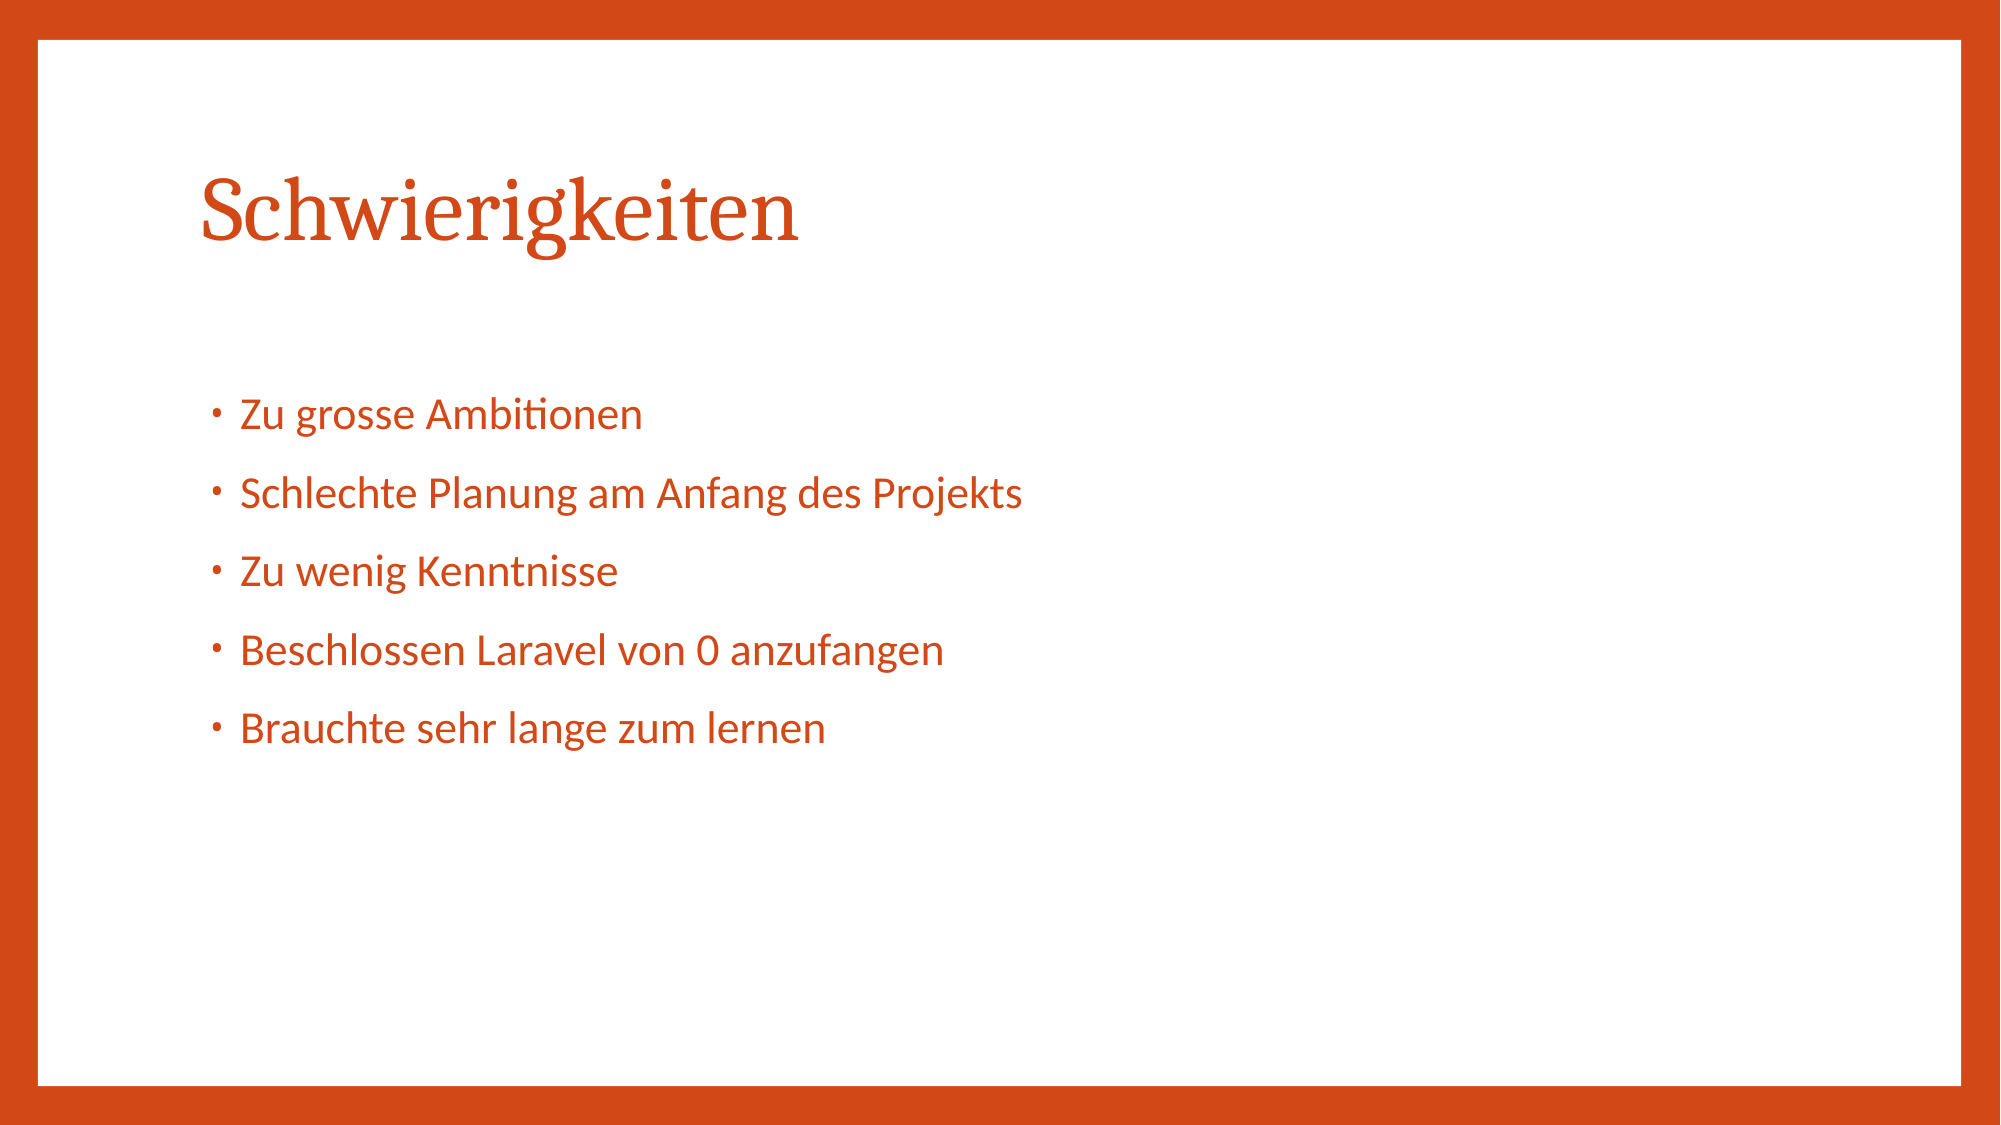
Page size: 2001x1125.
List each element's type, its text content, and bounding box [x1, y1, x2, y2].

list Zu grosse Ambitionen Schlechte Planung am Anfang des Projekts Zu wenig Kenntnisse Beschlossen Laravel von 0 anzufangen Brauchte sehr lange zum lernen [187, 382, 1423, 943]
title Schwierigkeiten [187, 99, 1808, 323]
